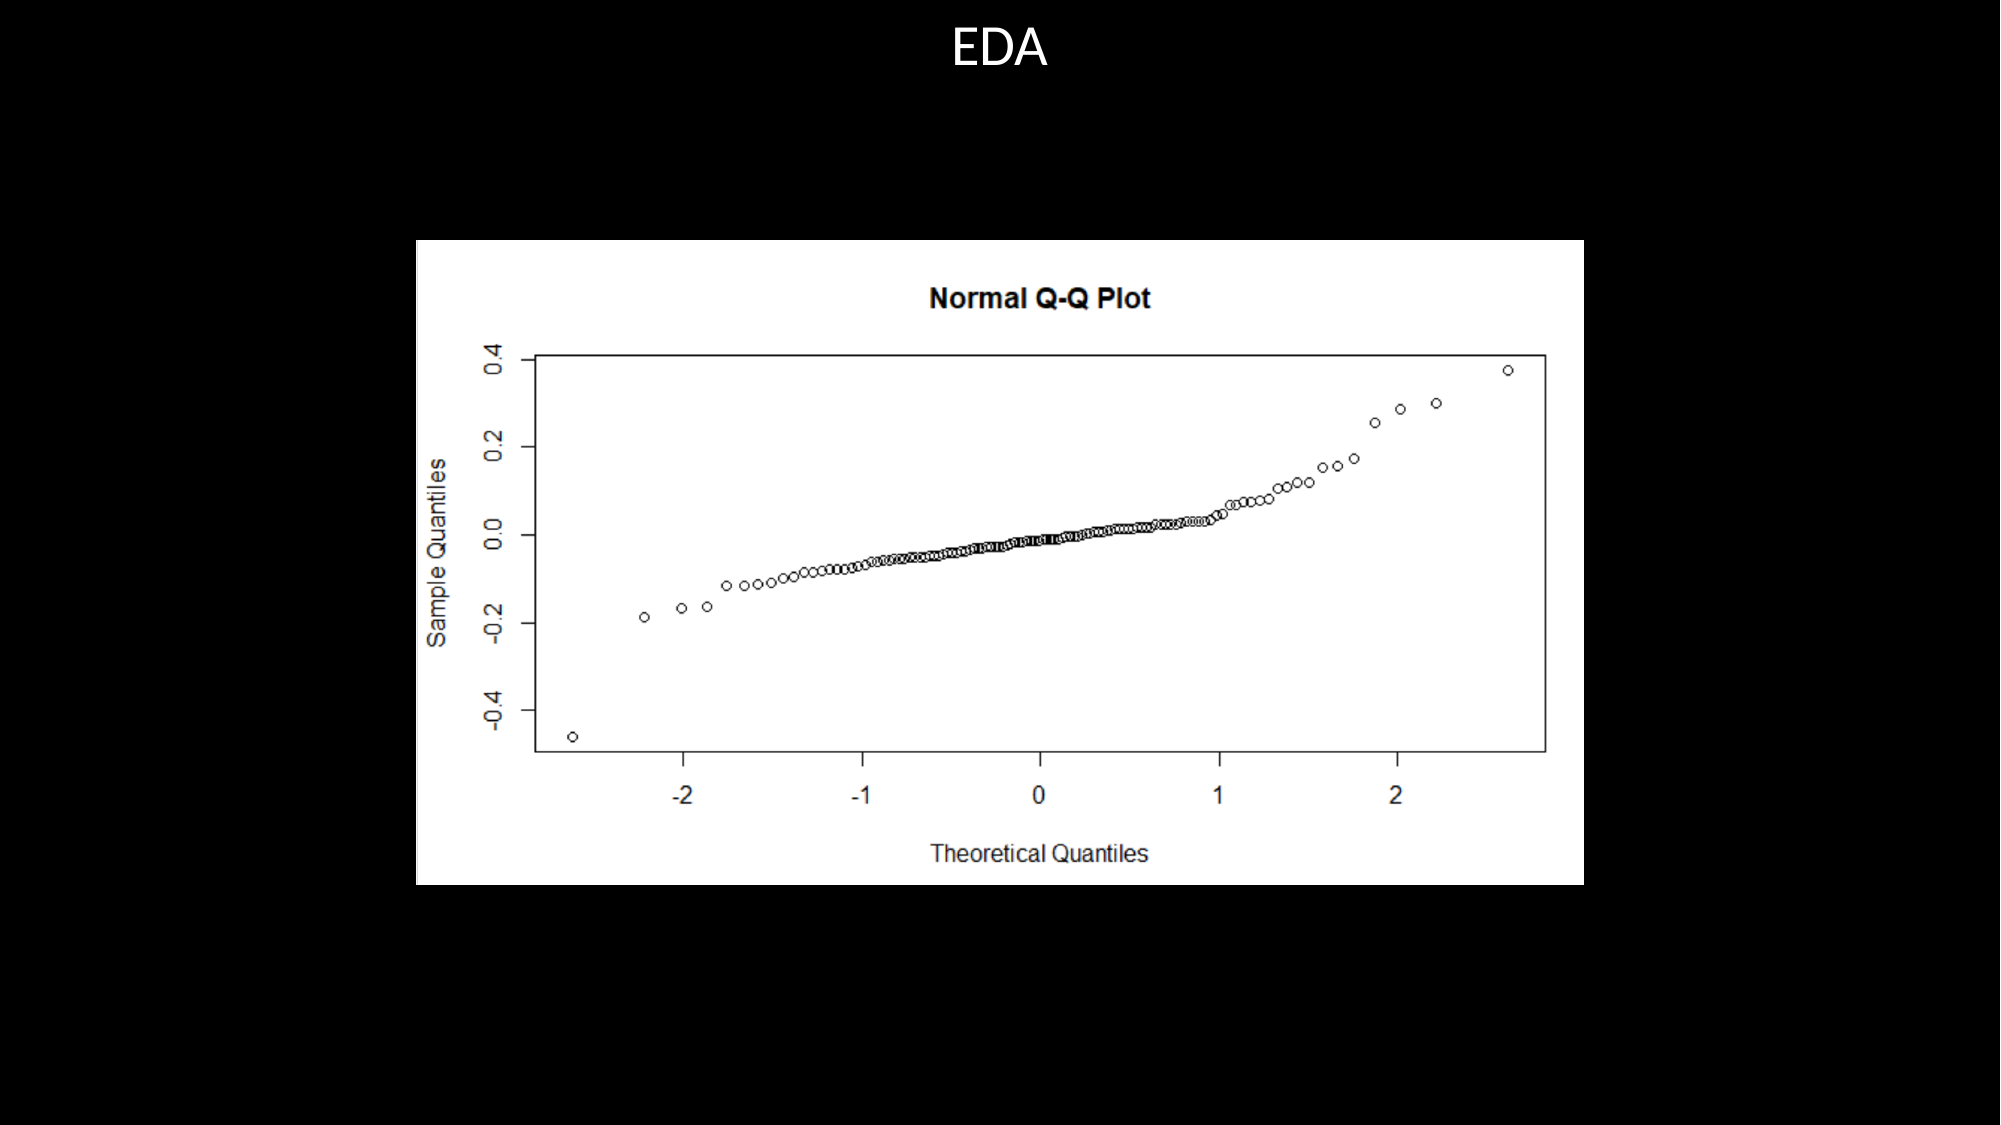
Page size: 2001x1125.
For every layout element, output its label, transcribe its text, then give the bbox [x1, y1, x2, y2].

picture [416, 240, 1584, 885]
text_box EDA [0, 0, 2000, 130]
